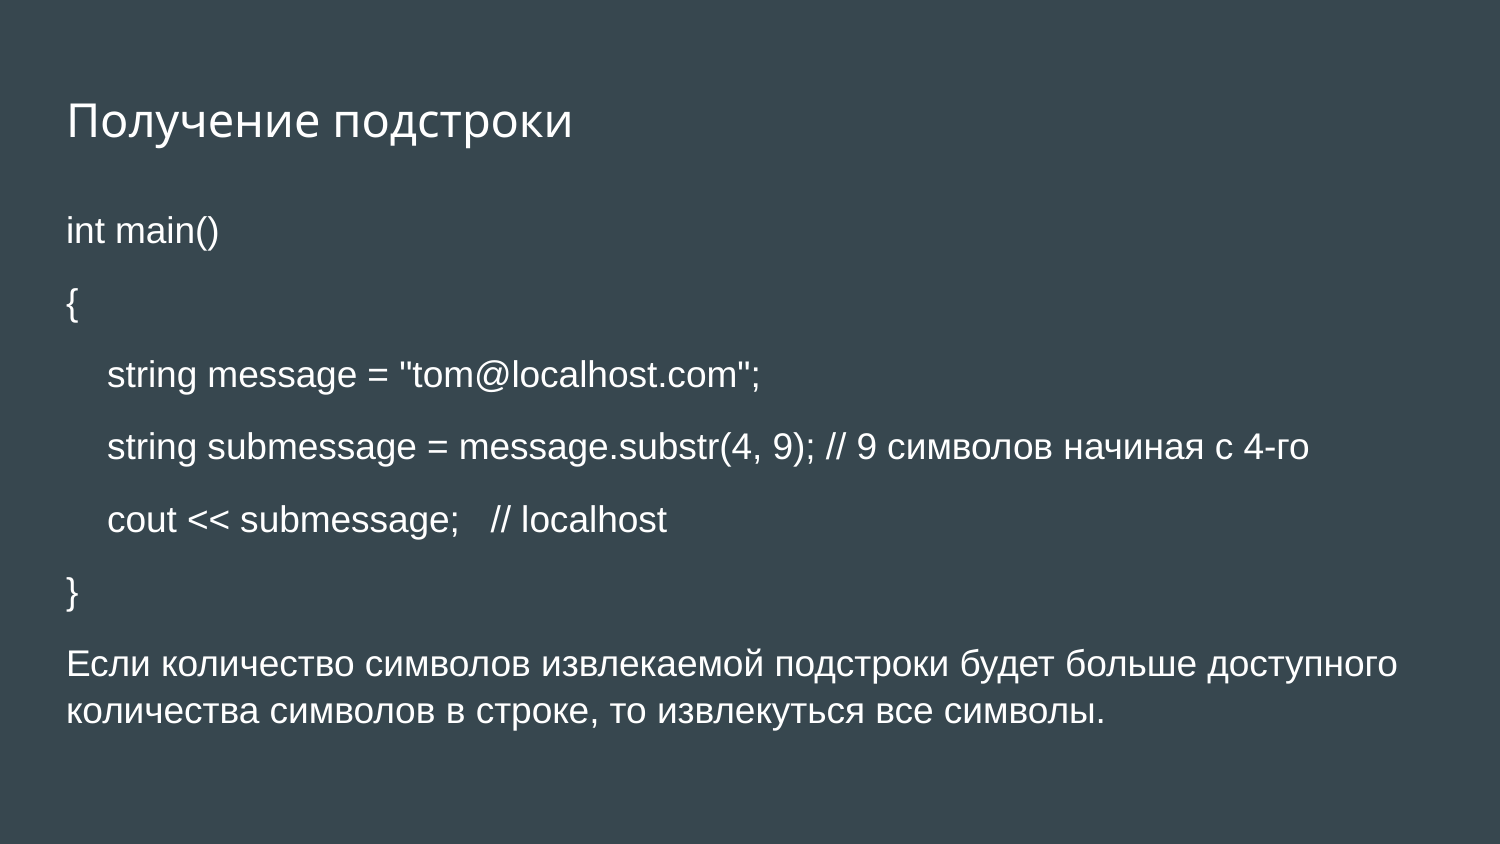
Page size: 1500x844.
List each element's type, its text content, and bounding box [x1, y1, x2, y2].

list int main() { string message = "tom@localhost.com"; string submessage = message.substr(4, 9); // 9 символов начиная с 4-го cout << submessage; // localhost } Если количество символов извлекаемой подстроки будет больше доступного количества символов в строке, то извлекуться все символы. [51, 189, 1449, 750]
title Получение подстроки [51, 72, 1449, 167]
